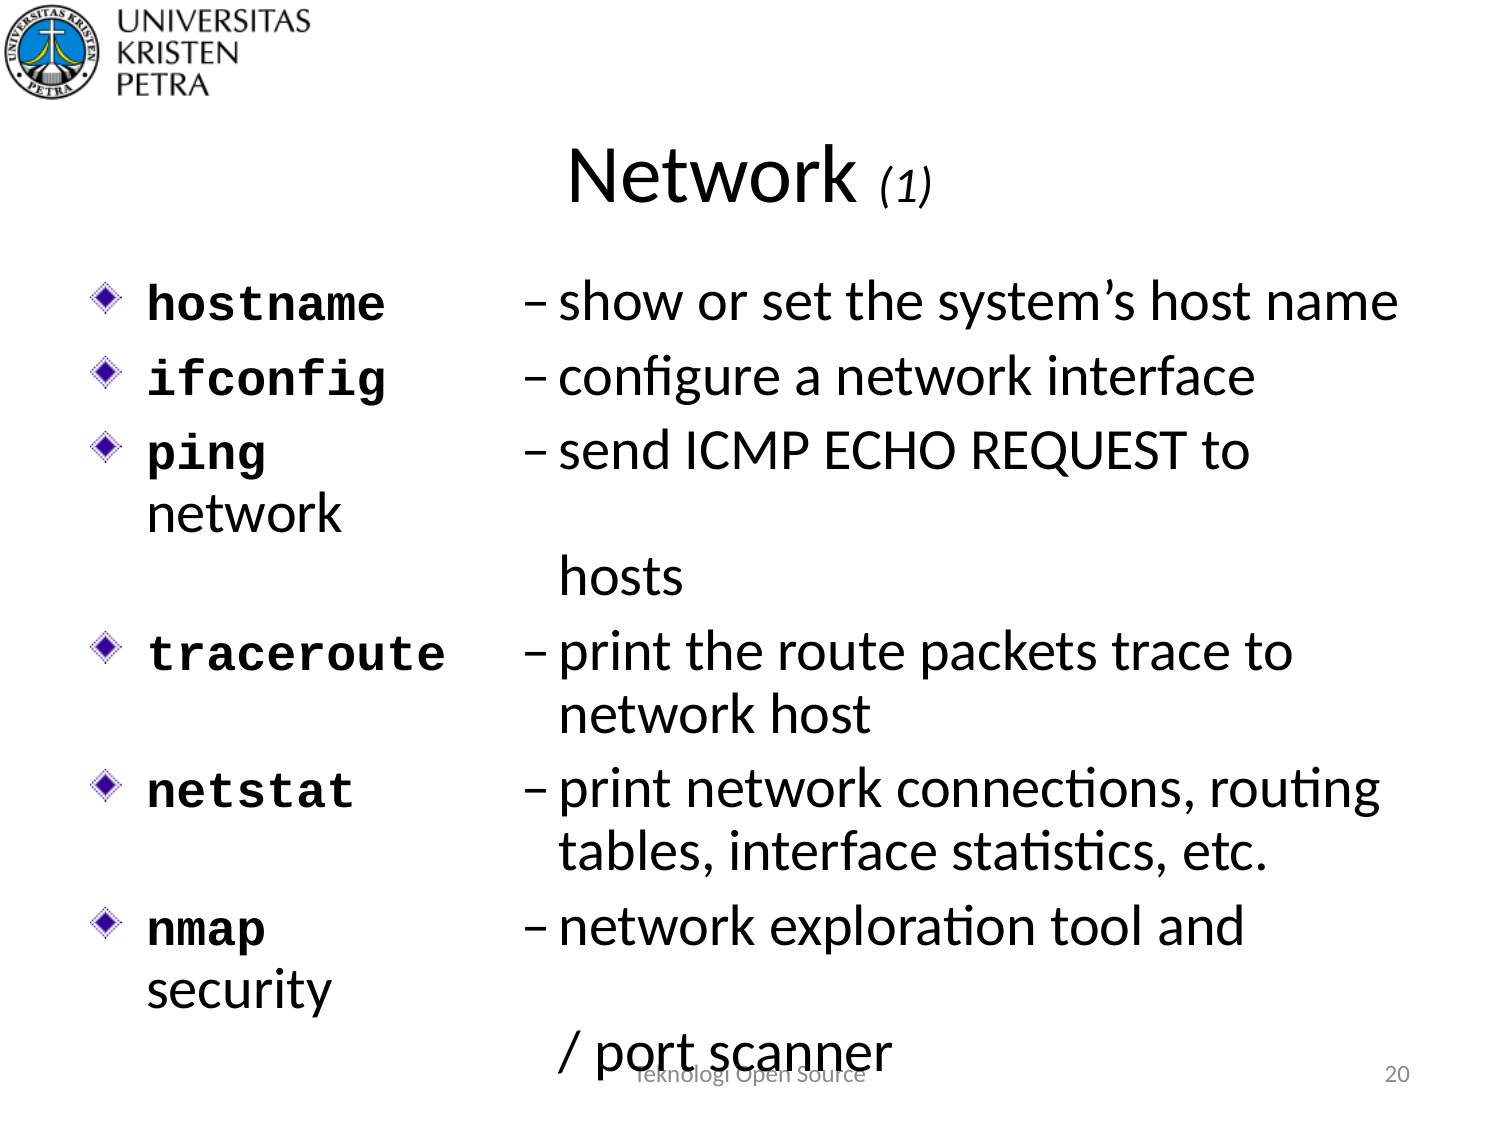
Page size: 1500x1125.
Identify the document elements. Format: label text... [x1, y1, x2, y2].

picture [90, 356, 122, 389]
picture [90, 431, 122, 463]
picture [90, 282, 122, 314]
slide_number 20 [1074, 1042, 1425, 1103]
picture [90, 631, 122, 664]
picture [90, 769, 122, 802]
list hostname – show or set the system’s host name ifconfig – configure a network interface ping – send ICMP ECHO REQUEST to network hosts traceroute – print the route packets trace to network host netstat – print network connections, routing tables, interface statistics, etc. nmap – network exploration tool and security / port scanner [75, 262, 1425, 1005]
picture [4, 4, 313, 100]
title Network (1) [75, 75, 1425, 262]
footer Teknologi Open Source [512, 1042, 988, 1103]
picture [90, 907, 122, 939]
